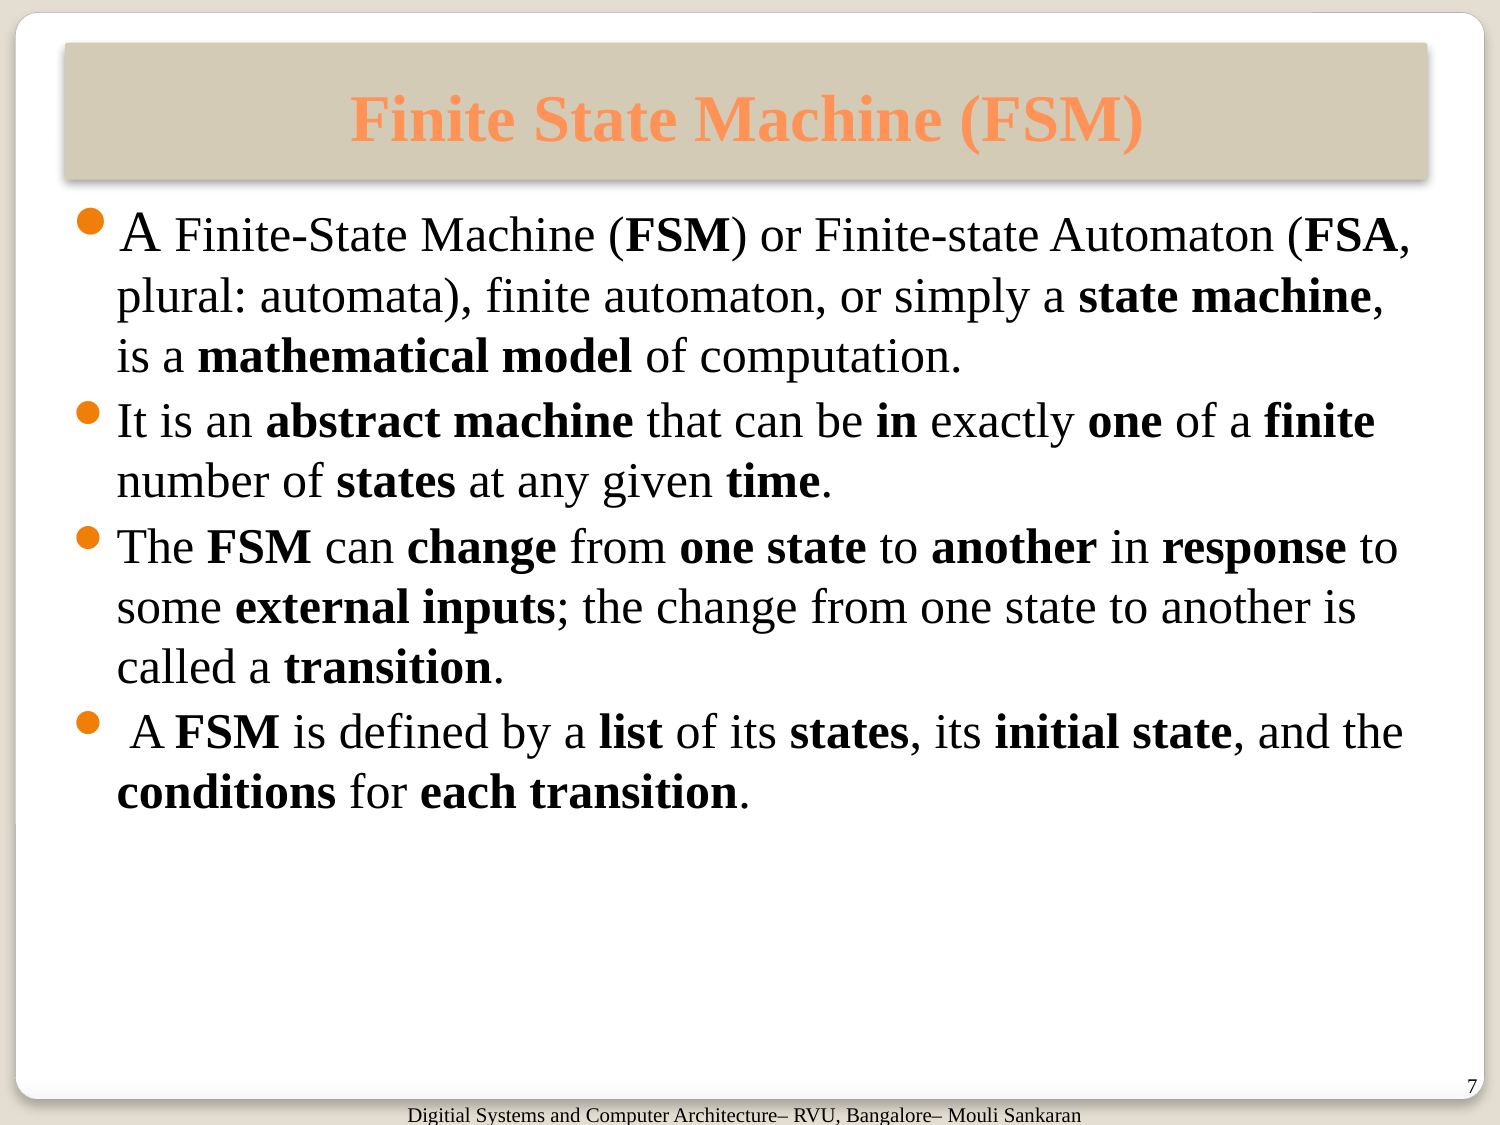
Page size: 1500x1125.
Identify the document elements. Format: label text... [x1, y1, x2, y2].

title Finite State Machine (FSM) [76, 42, 1420, 177]
list A Finite-State Machine (FSM) or Finite-state Automaton (FSA, plural: automata), finite automaton, or simply a state machine, is a mathematical model of computation. It is an abstract machine that can be in exactly one of a finite number of states at any given time. The FSM can change from one state to another in response to some external inputs; the change from one state to another is called a transition. A FSM is defined by a list of its states, its initial state, and the conditions for each transition. [43, 177, 1436, 835]
